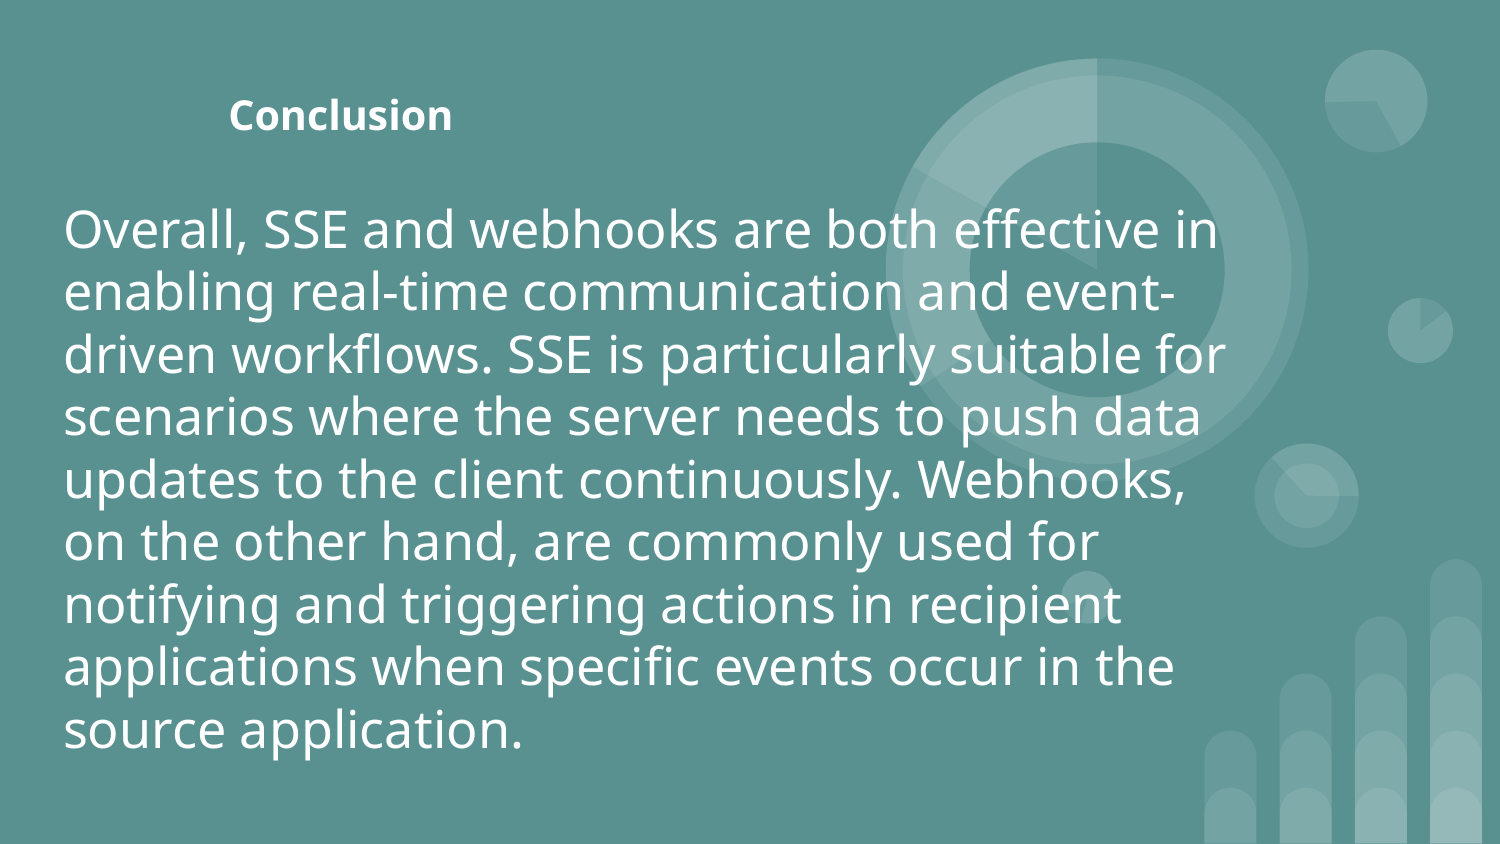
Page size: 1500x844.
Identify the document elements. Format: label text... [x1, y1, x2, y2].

title Conclusion [213, 74, 660, 154]
text_box Overall, SSE and webhooks are both effective in enabling real-time communication and event-driven workflows. SSE is particularly suitable for scenarios where the server needs to push data updates to the client continuously. Webhooks, on the other hand, are commonly used for notifying and triggering actions in recipient applications when specific events occur in the source application. [48, 181, 1281, 771]
